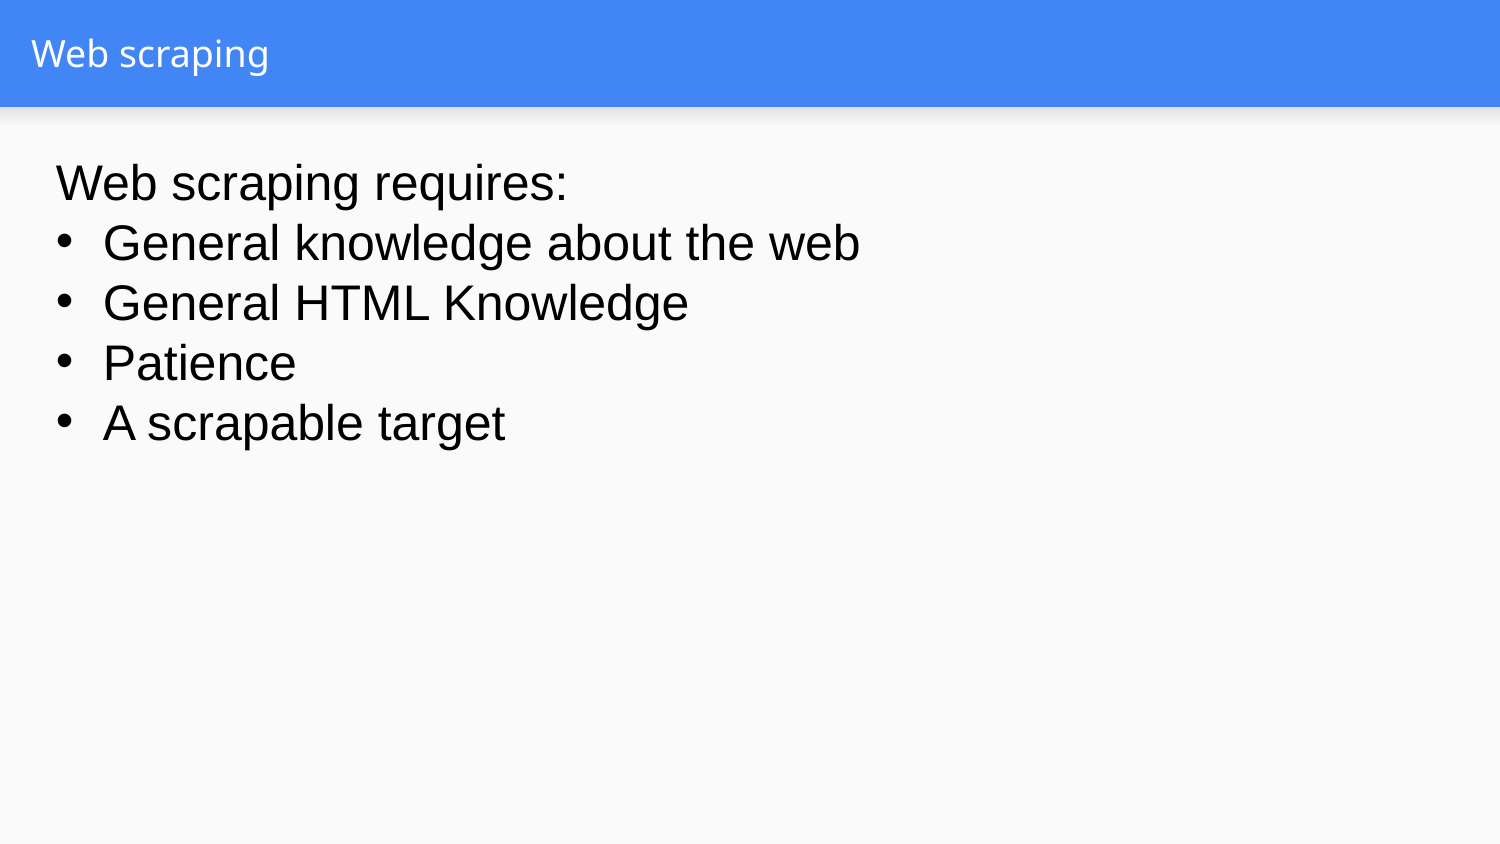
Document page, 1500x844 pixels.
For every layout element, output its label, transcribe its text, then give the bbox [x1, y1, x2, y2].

title Web scraping [16, 2, 1464, 102]
text_box Web scraping requires: General knowledge about the web General HTML Knowledge Patience A scrapable target [41, 143, 1399, 458]
